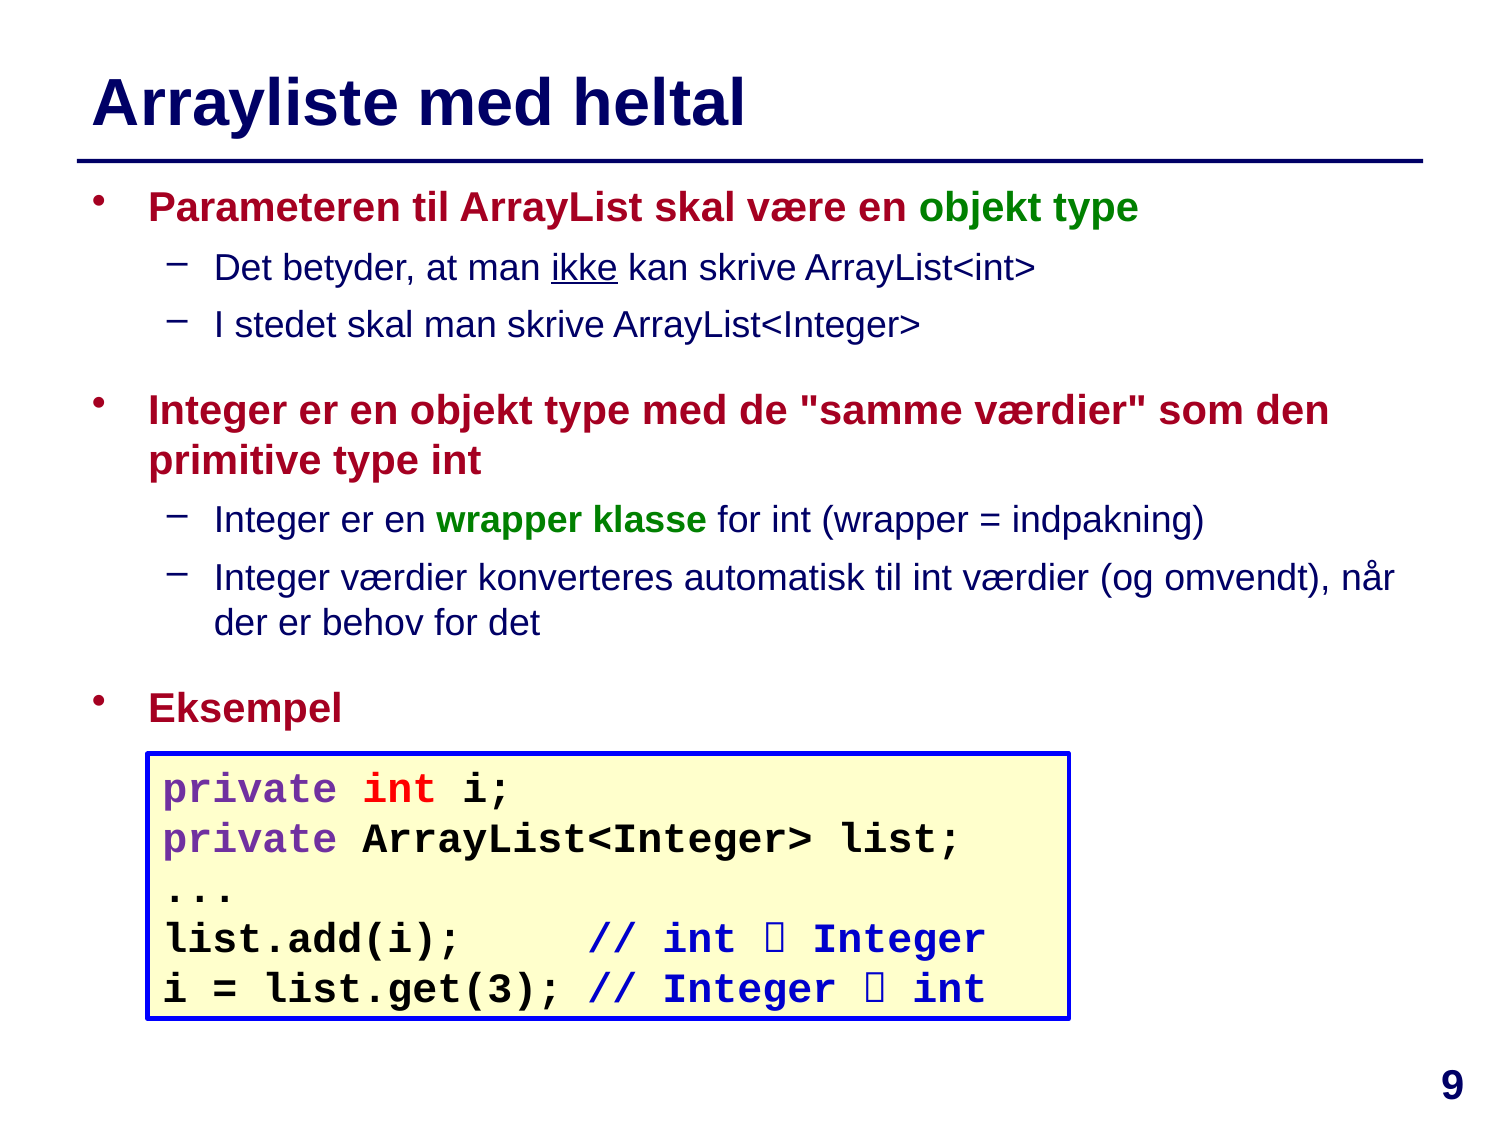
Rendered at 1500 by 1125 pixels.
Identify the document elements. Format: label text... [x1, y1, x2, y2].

text_box private int i; private ArrayList<Integer> list; ... list.add(i); // int  Integer i = list.get(3); // Integer  int [147, 753, 1069, 1019]
title Arrayliste med heltal [76, 42, 1424, 155]
list Parameteren til ArrayList skal være en objekt type Det betyder, at man ikke kan skrive ArrayList<int> I stedet skal man skrive ArrayList<Integer> Integer er en objekt type med de "samme værdier" som den primitive type int Integer er en wrapper klasse for int (wrapper = indpakning) Integer værdier konverteres automatisk til int værdier (og omvendt), når der er behov for det Eksempel [76, 172, 1471, 742]
slide_number 9 [1399, 1049, 1500, 1125]
